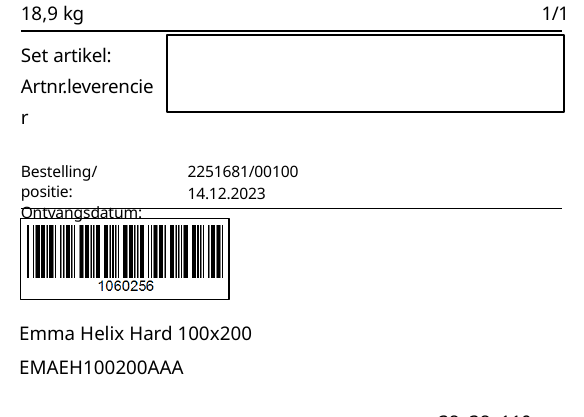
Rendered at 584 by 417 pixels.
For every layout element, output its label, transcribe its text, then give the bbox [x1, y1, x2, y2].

text_box Emma Helix Hard 100x200 EMAEH100200AAA 38x38x110 [17, 311, 584, 417]
text_box Set artikel: Artnr.leverencier [18, 32, 161, 128]
text_box [20, 218, 230, 300]
text_box 2251681/00100 14.12.2023 [185, 157, 303, 203]
picture [27, 225, 223, 294]
title 18,9 kg [18, 0, 95, 32]
text_box [166, 35, 565, 112]
text_box Bestelling/positie: Ontvangsdatum: [18, 157, 150, 222]
text_box 1/1 [539, 0, 570, 25]
